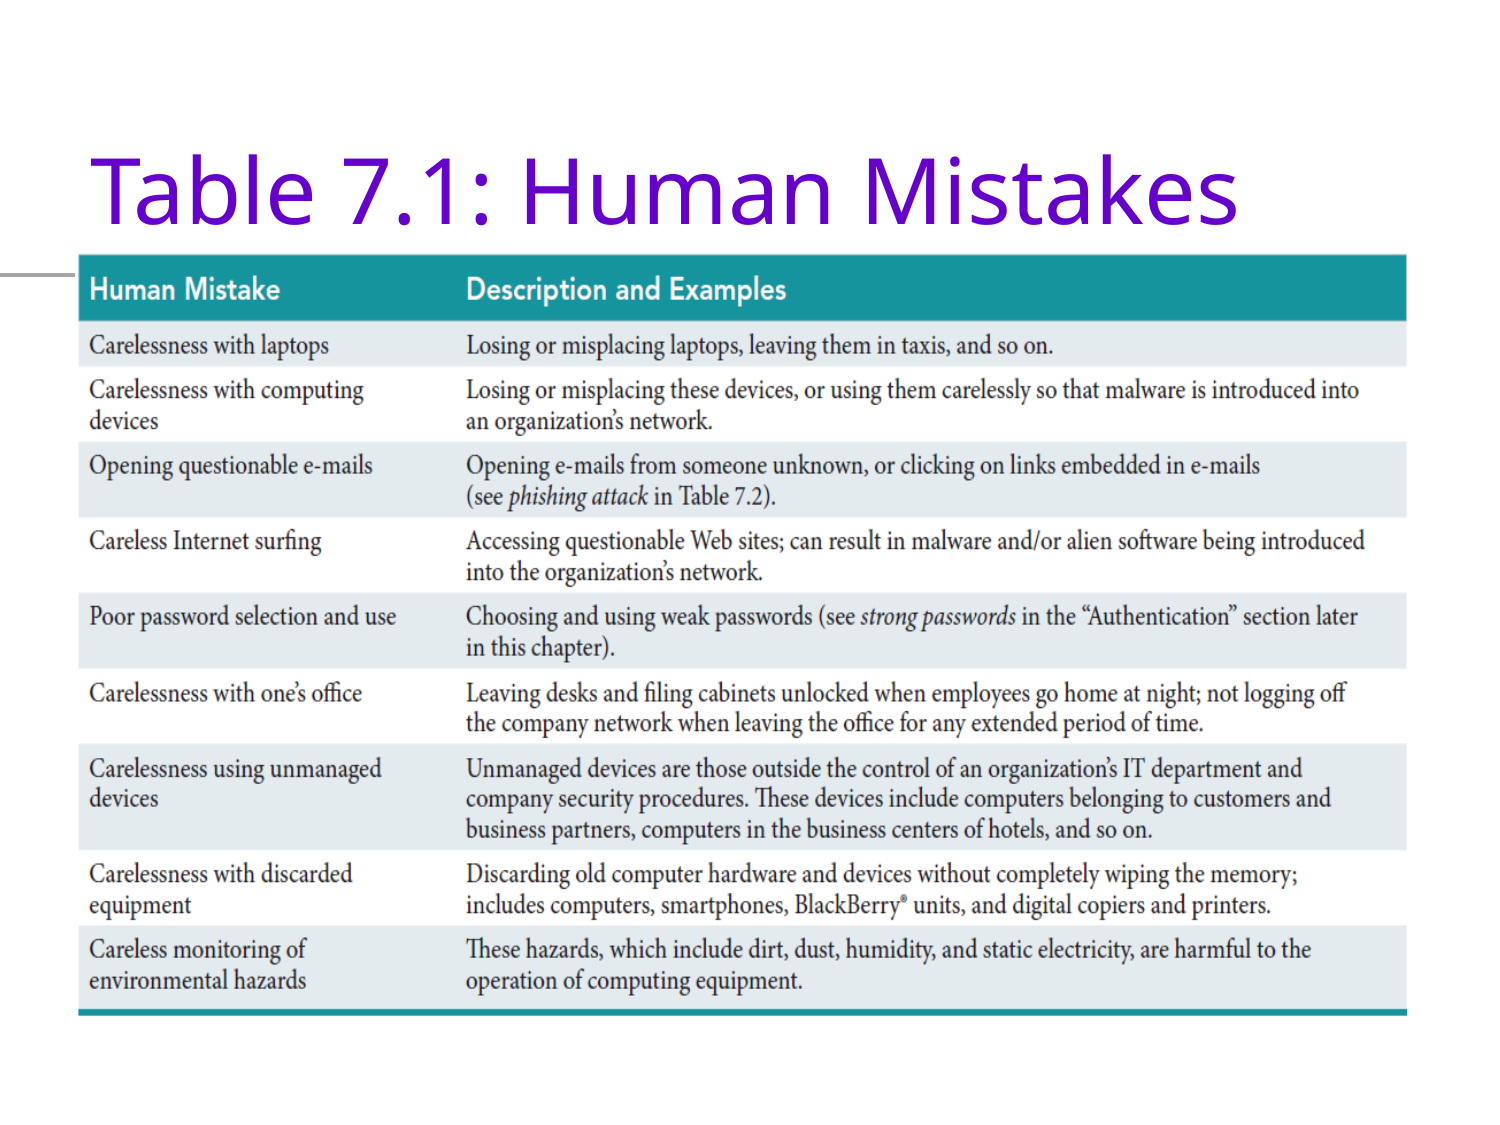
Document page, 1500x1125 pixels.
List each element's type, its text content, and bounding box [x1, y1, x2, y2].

subtitle Table 7.1: Human Mistakes [75, 12, 1413, 249]
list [74, 249, 1413, 1024]
